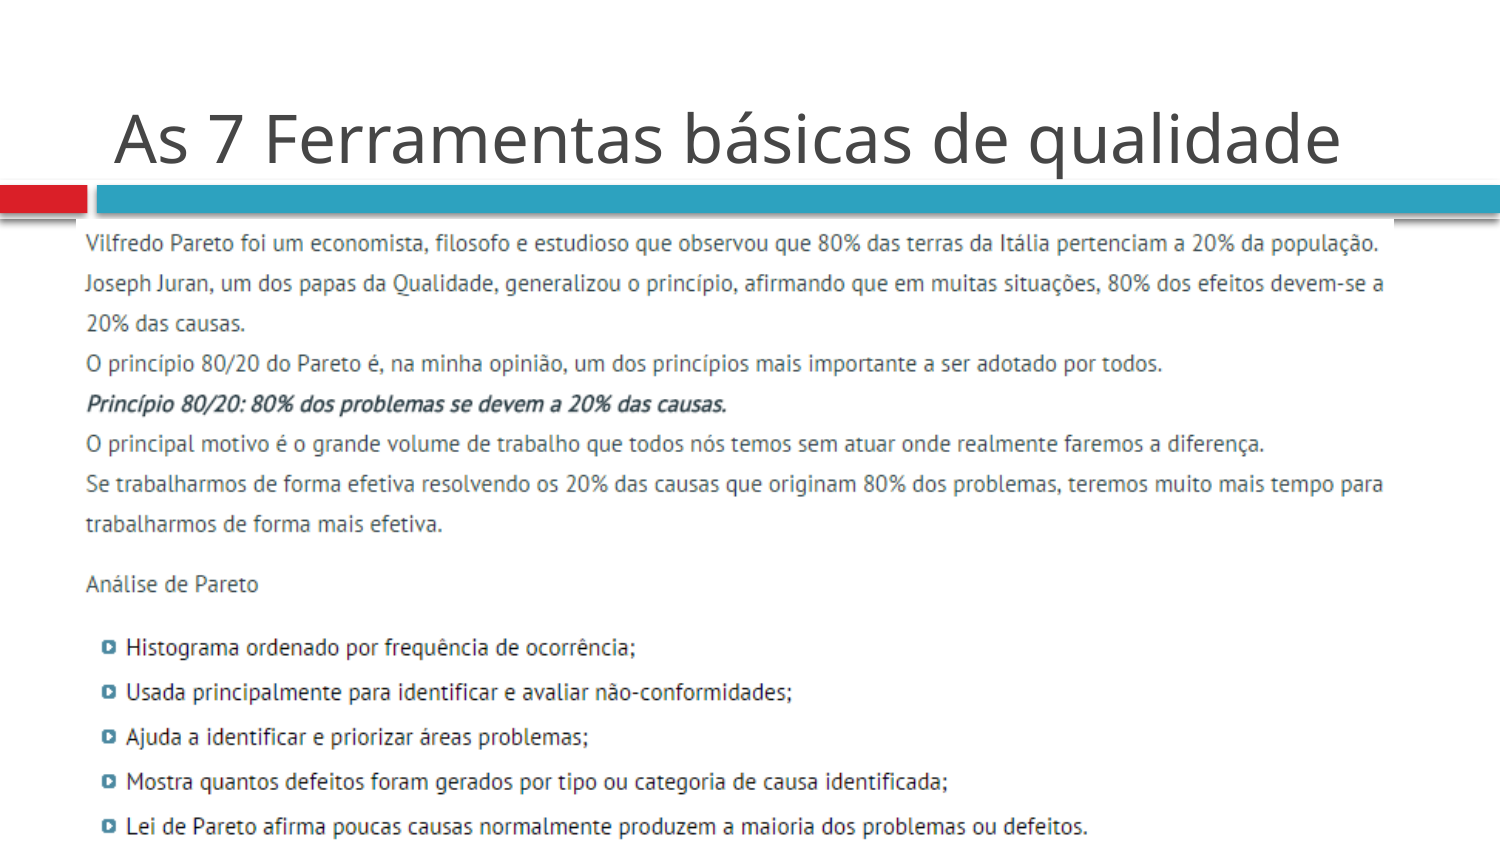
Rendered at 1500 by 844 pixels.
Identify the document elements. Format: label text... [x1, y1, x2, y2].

title As 7 Ferramentas básicas de qualidade [99, 19, 1438, 185]
picture [76, 219, 1394, 844]
